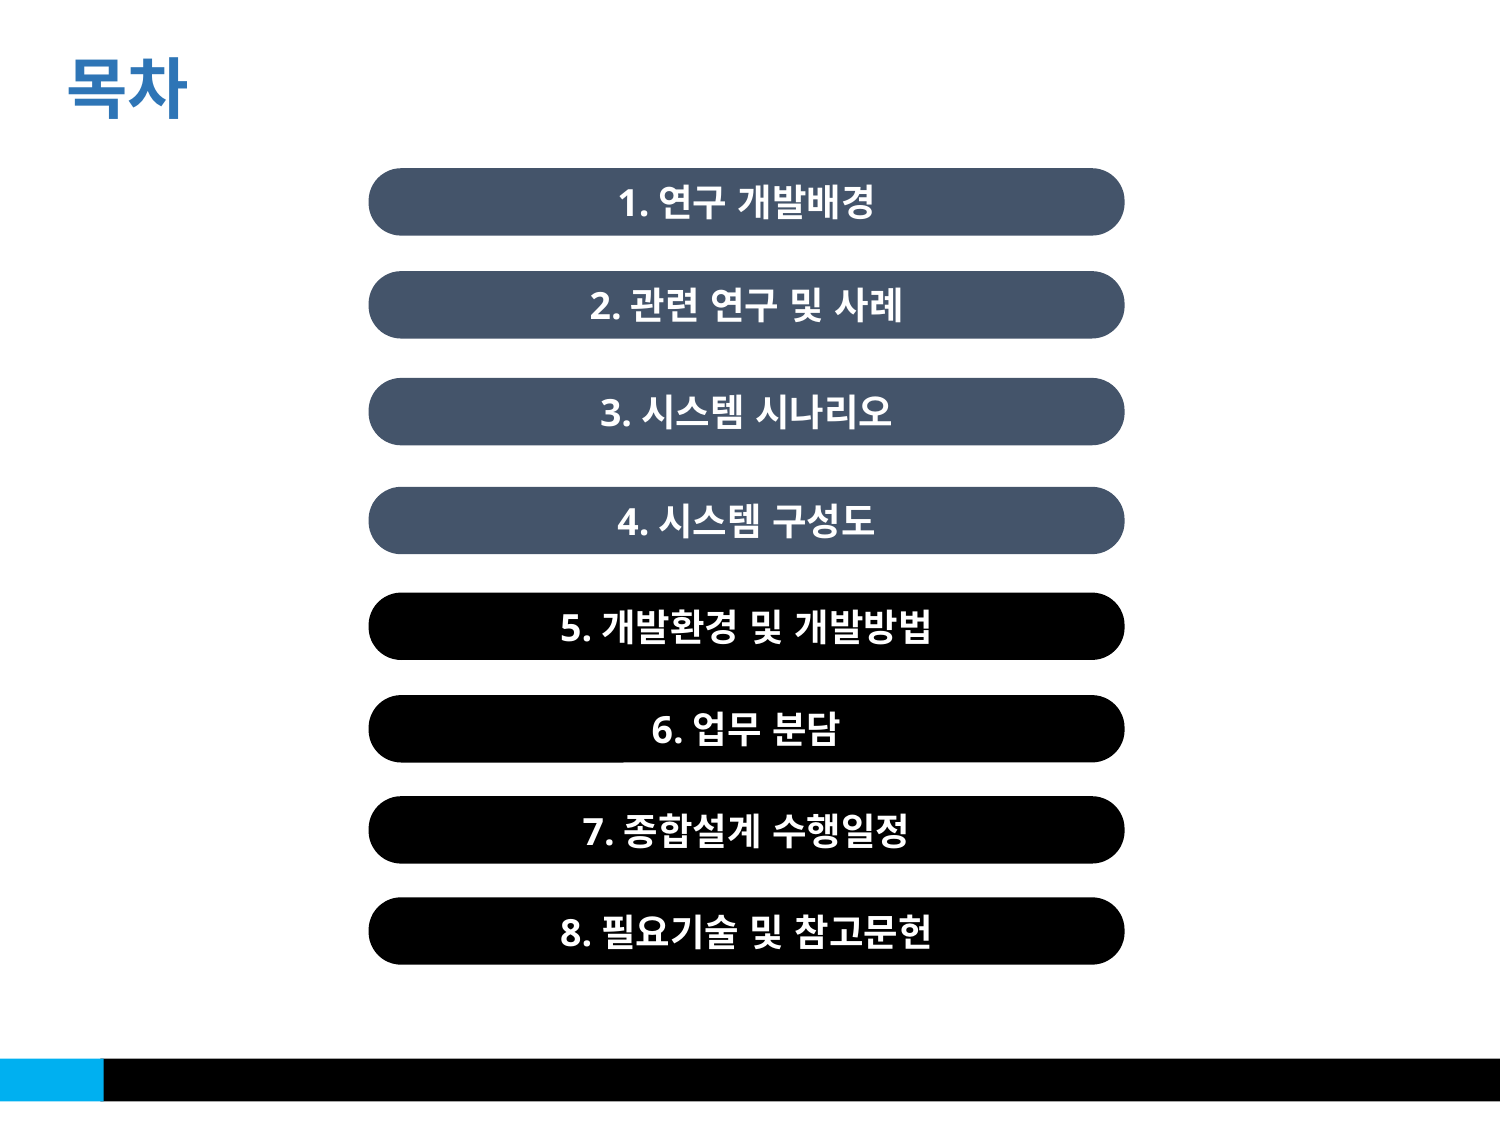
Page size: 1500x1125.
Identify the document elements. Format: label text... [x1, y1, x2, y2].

text_box 2.관련 연구 및 사례 [367, 270, 1126, 340]
text_box 4.시스템 구성도 [367, 485, 1126, 556]
text_box 5.개발환경 및 개발방법 [367, 591, 1126, 662]
text_box 6.업무 분담 [367, 694, 1126, 764]
text_box 목차 [51, 39, 412, 134]
text_box 1.연구 개발배경 [367, 167, 1126, 237]
text_box 8.필요기술 및 참고문헌 [367, 896, 1126, 966]
text_box [105, 1058, 1500, 1103]
text_box 3.시스템 시나리오 [367, 376, 1126, 447]
text_box 7.종합설계 수행일정 [367, 795, 1126, 865]
text_box [0, 1058, 105, 1103]
